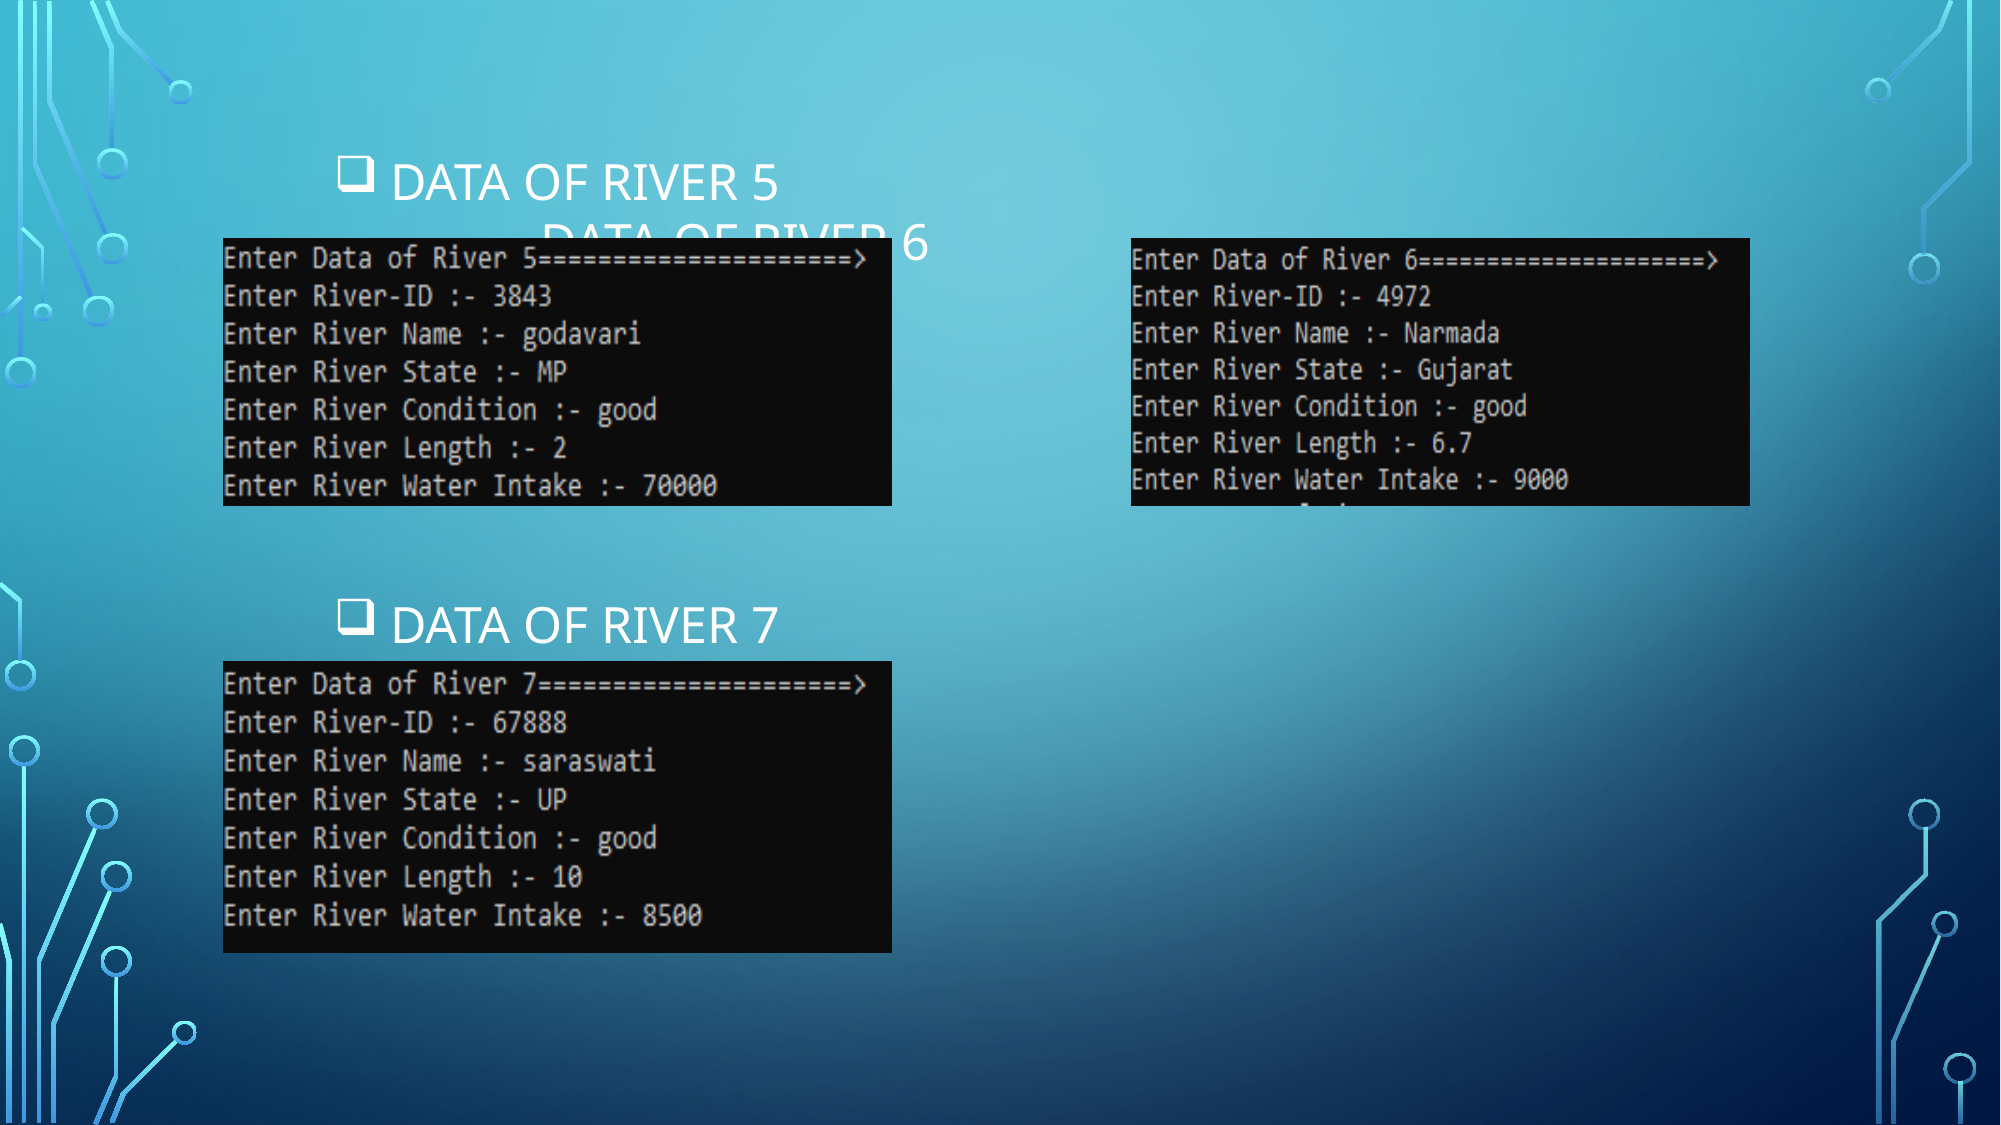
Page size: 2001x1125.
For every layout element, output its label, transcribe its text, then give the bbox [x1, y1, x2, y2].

picture [223, 660, 892, 953]
picture [223, 238, 892, 507]
text_box DATA OF RIVER 5 DATA OF RIVER 6 [319, 142, 1698, 278]
text_box DATA OF RIVER 7 [319, 586, 1698, 661]
picture [1131, 238, 1750, 507]
